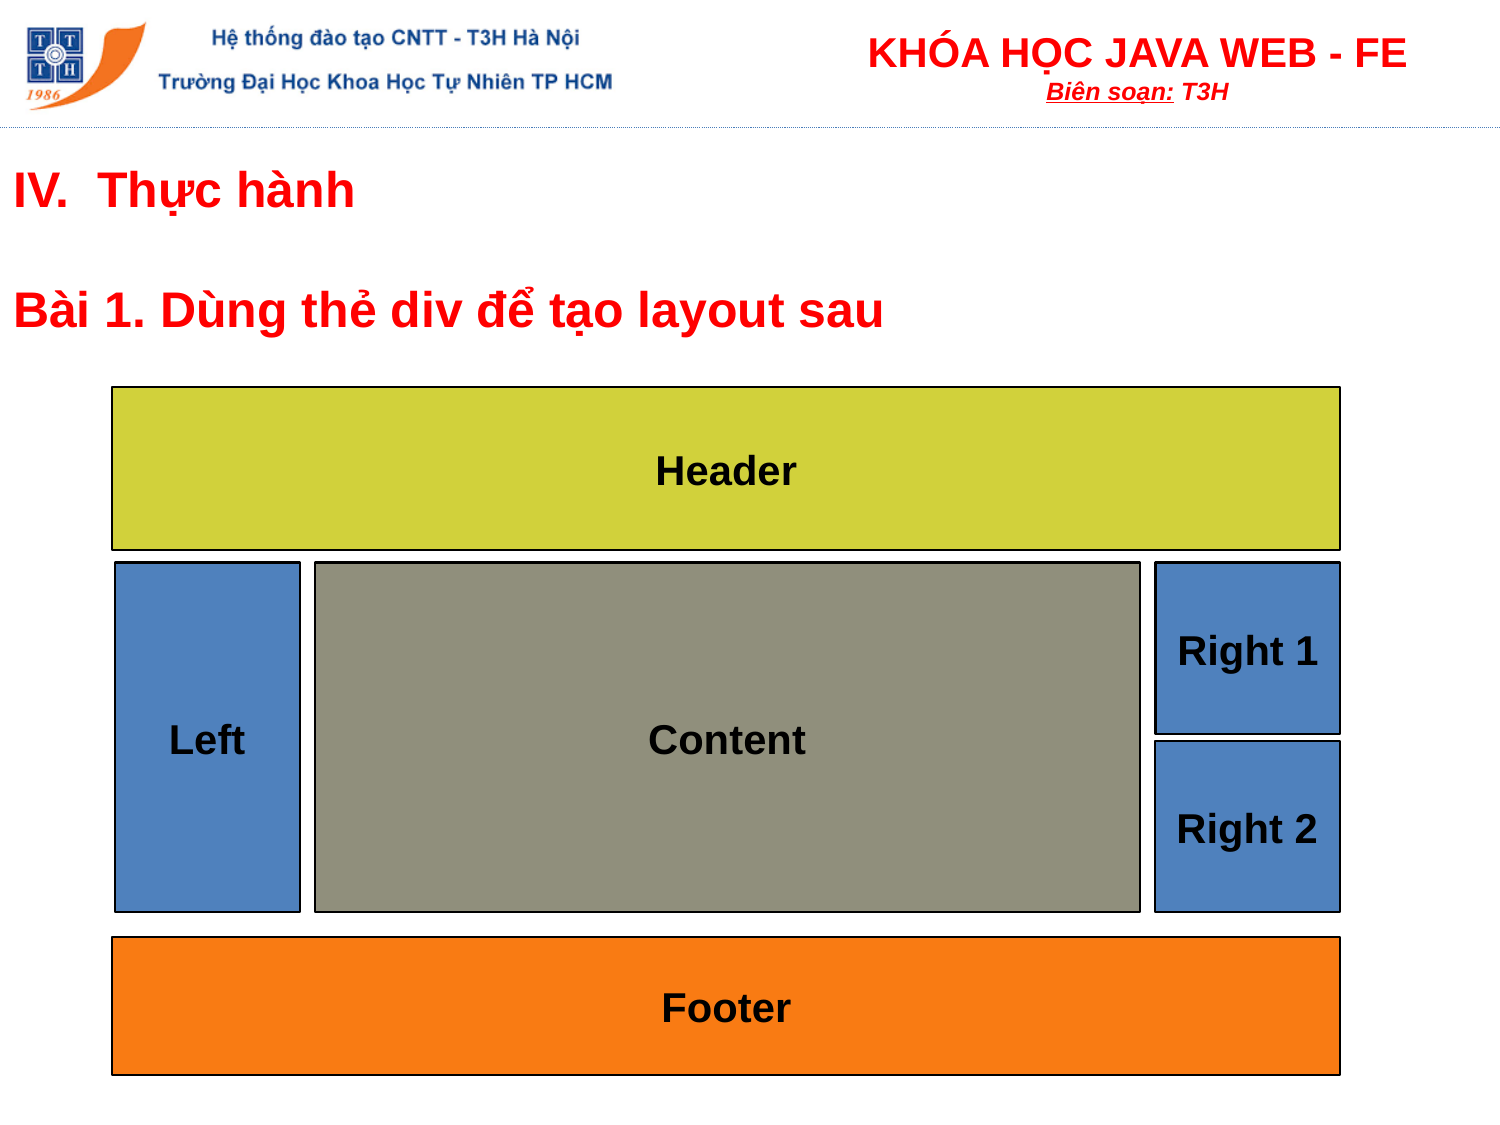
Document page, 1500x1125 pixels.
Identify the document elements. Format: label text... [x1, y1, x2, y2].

text_box KHÓA HỌC JAVA WEB - FE Biên soạn: T3H [787, 2, 1488, 127]
text_box Left [113, 560, 302, 915]
text_box Right 2 [1153, 739, 1342, 915]
picture [3, 1, 642, 127]
text_box Right 1 [1153, 560, 1342, 736]
text_box Footer [110, 935, 1342, 1077]
text_box Thực hành Bài 1. Dùng thẻ div để tạo layout sau [0, 149, 1500, 345]
text_box Content [313, 560, 1142, 915]
text_box Header [110, 385, 1342, 552]
